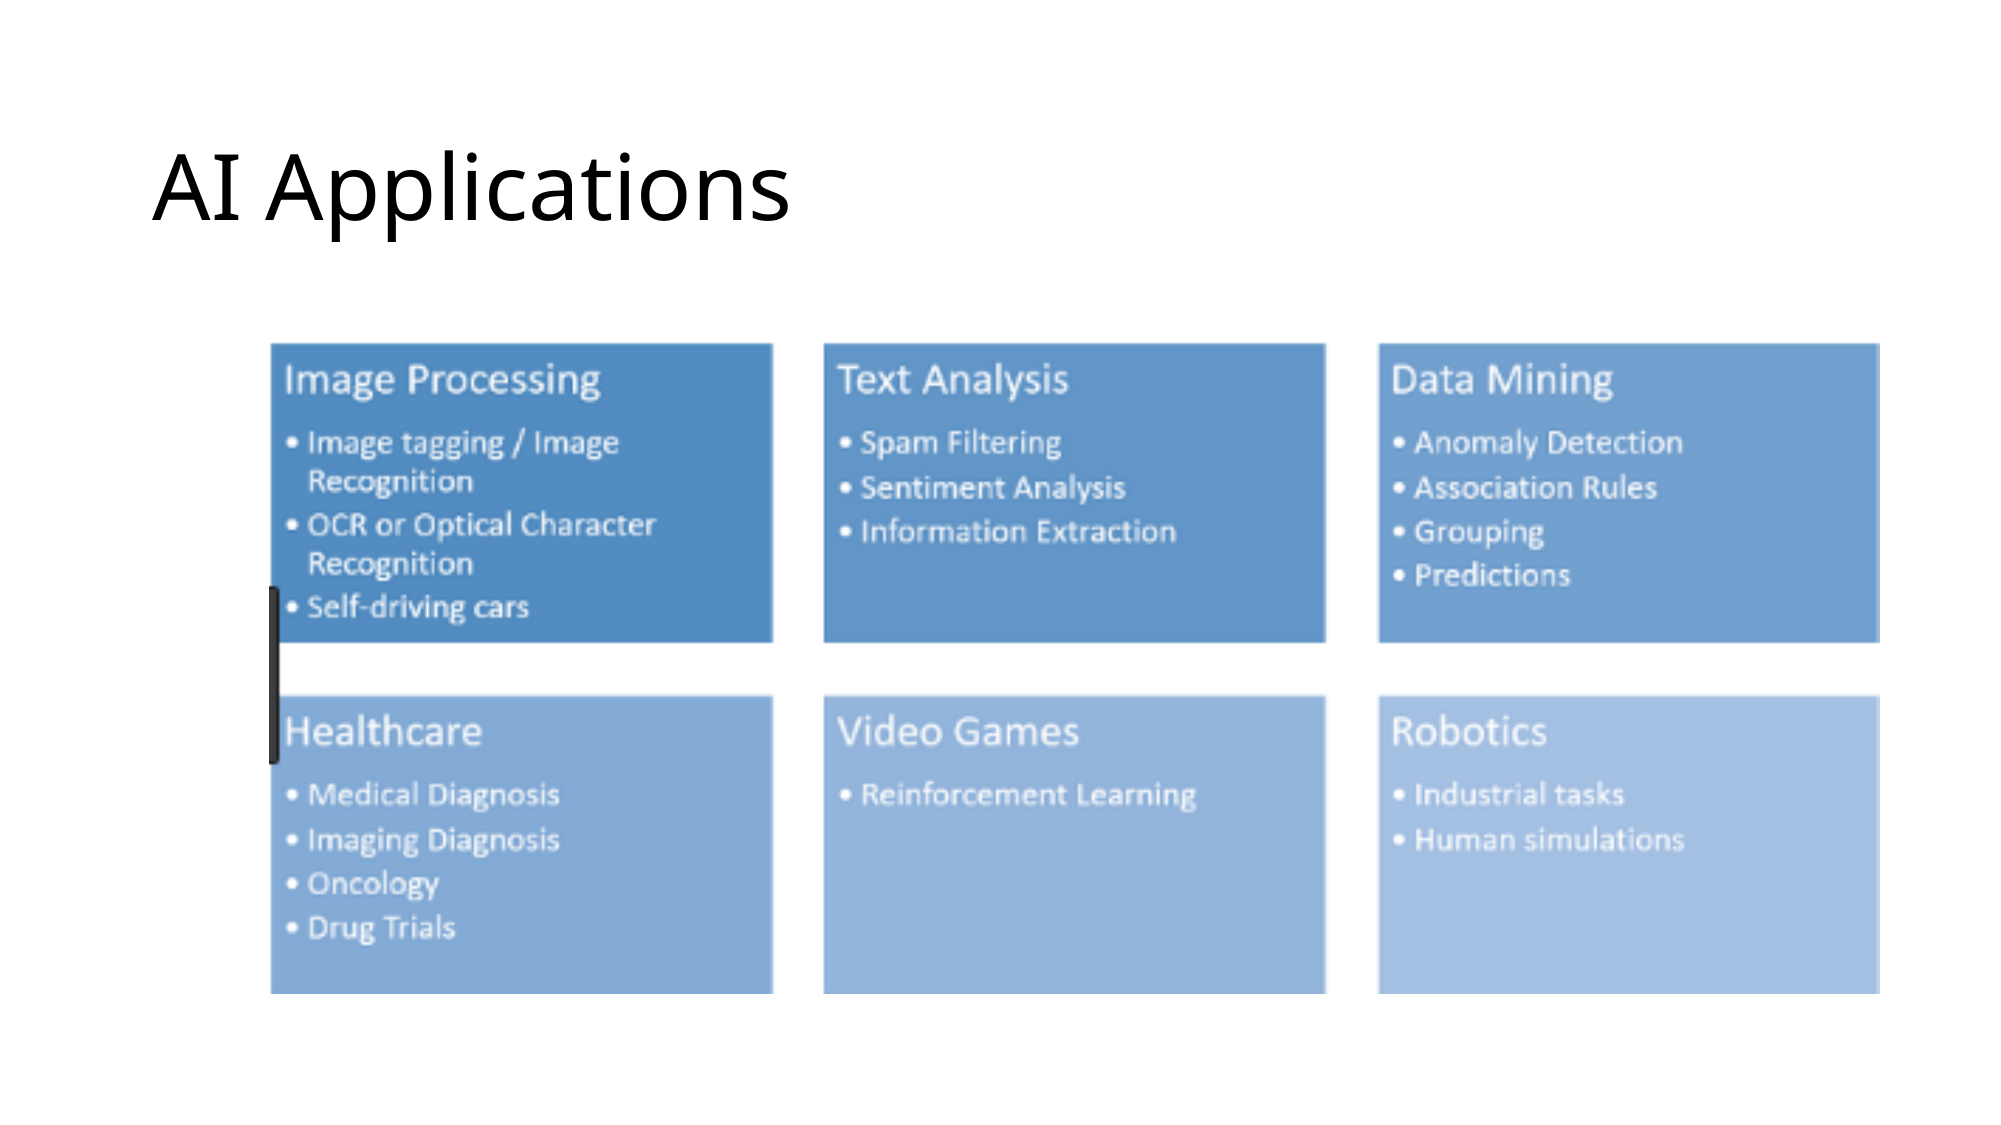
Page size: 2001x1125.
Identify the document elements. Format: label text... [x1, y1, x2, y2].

picture [269, 333, 1880, 995]
title AI Applications [137, 82, 1863, 300]
